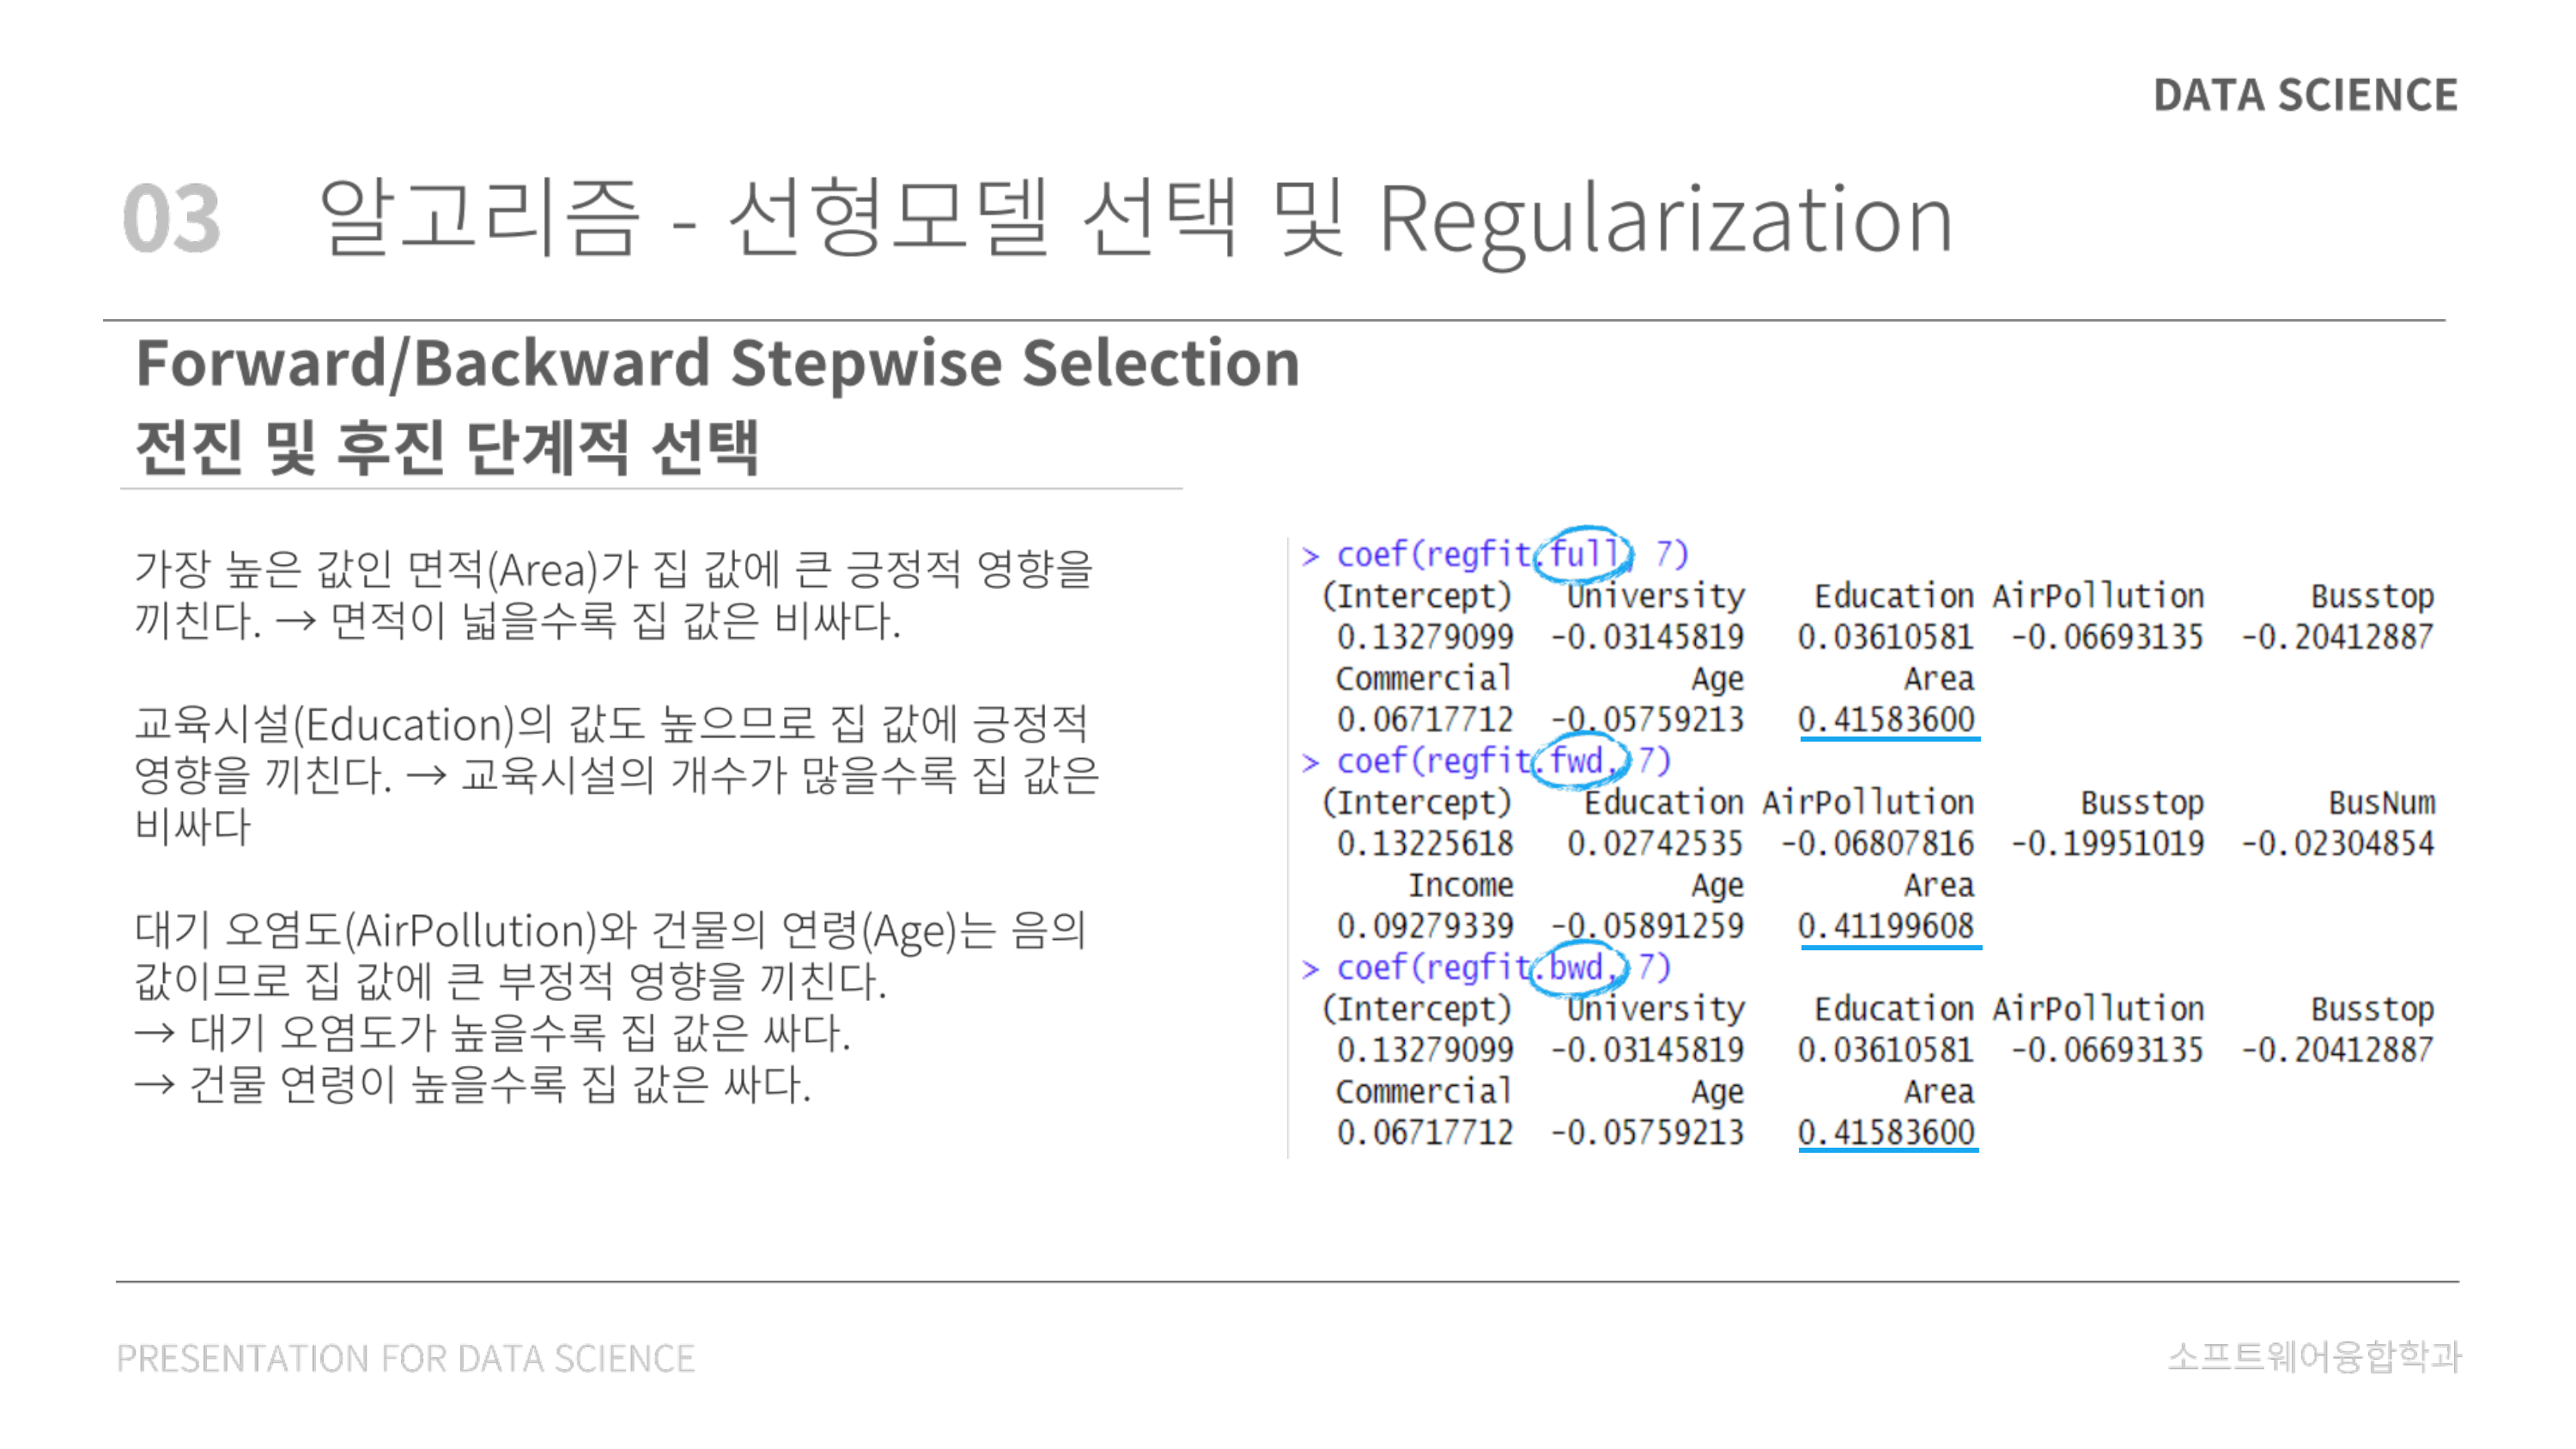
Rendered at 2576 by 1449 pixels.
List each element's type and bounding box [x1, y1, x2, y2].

text_box [116, 1280, 2460, 1283]
text_box [2053, 318, 2447, 322]
text_box [1799, 1148, 1979, 1153]
text_box [1801, 945, 1983, 950]
text_box [1528, 938, 1631, 1001]
text_box [1287, 537, 2447, 1159]
text_box [1801, 737, 1982, 742]
picture [90, 48, 2576, 1152]
picture [1285, 1311, 2576, 1418]
picture [102, 1319, 732, 1417]
text_box [1529, 730, 1633, 792]
text_box [1532, 524, 1636, 587]
